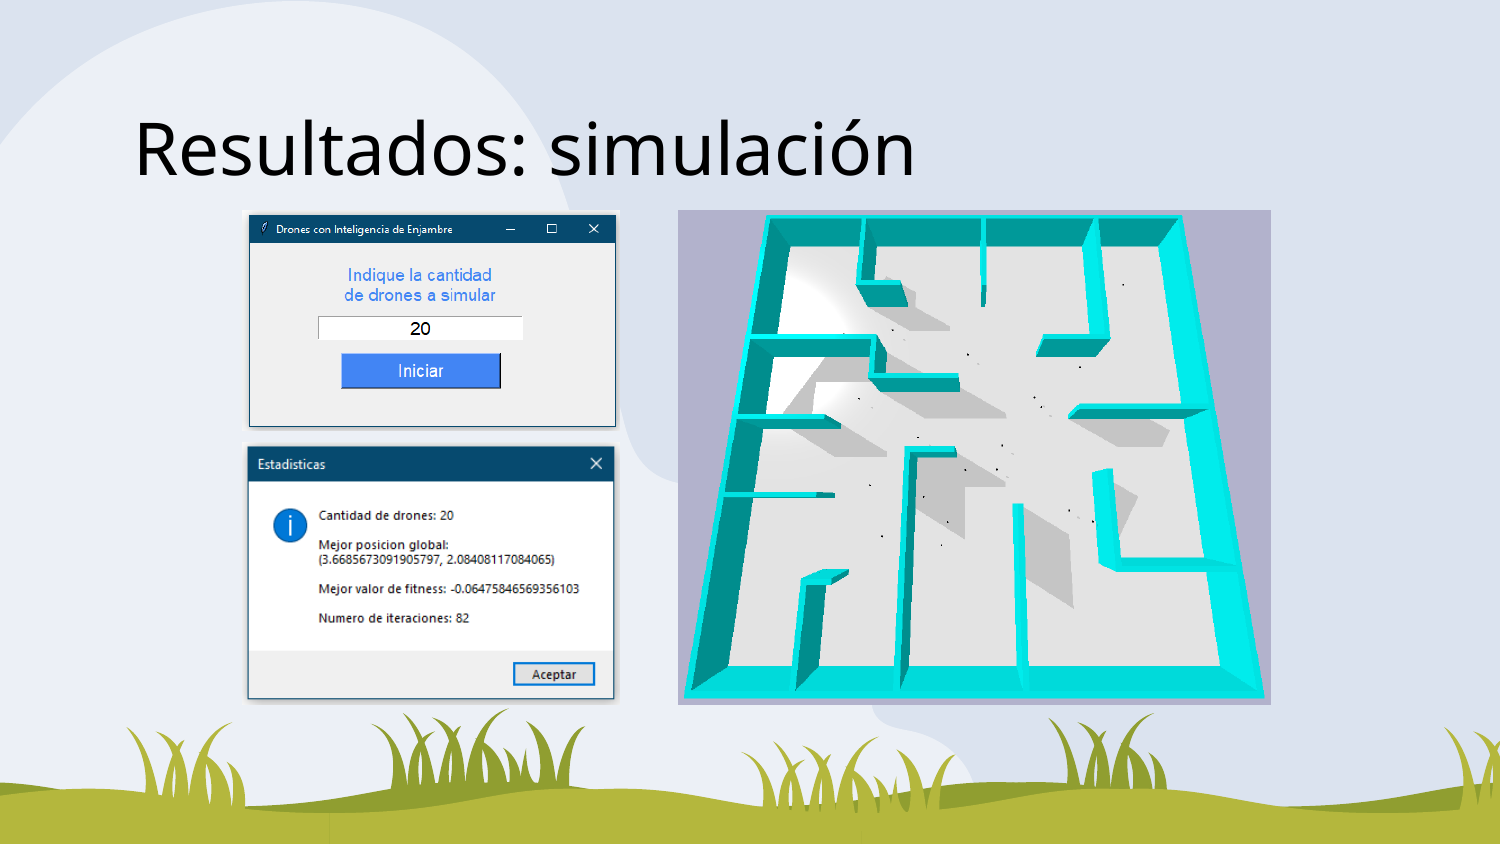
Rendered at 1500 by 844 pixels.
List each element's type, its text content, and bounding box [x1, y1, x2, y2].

title Resultados: simulación [118, 87, 1382, 182]
picture [242, 442, 620, 705]
picture [242, 210, 620, 431]
picture [677, 210, 1272, 705]
